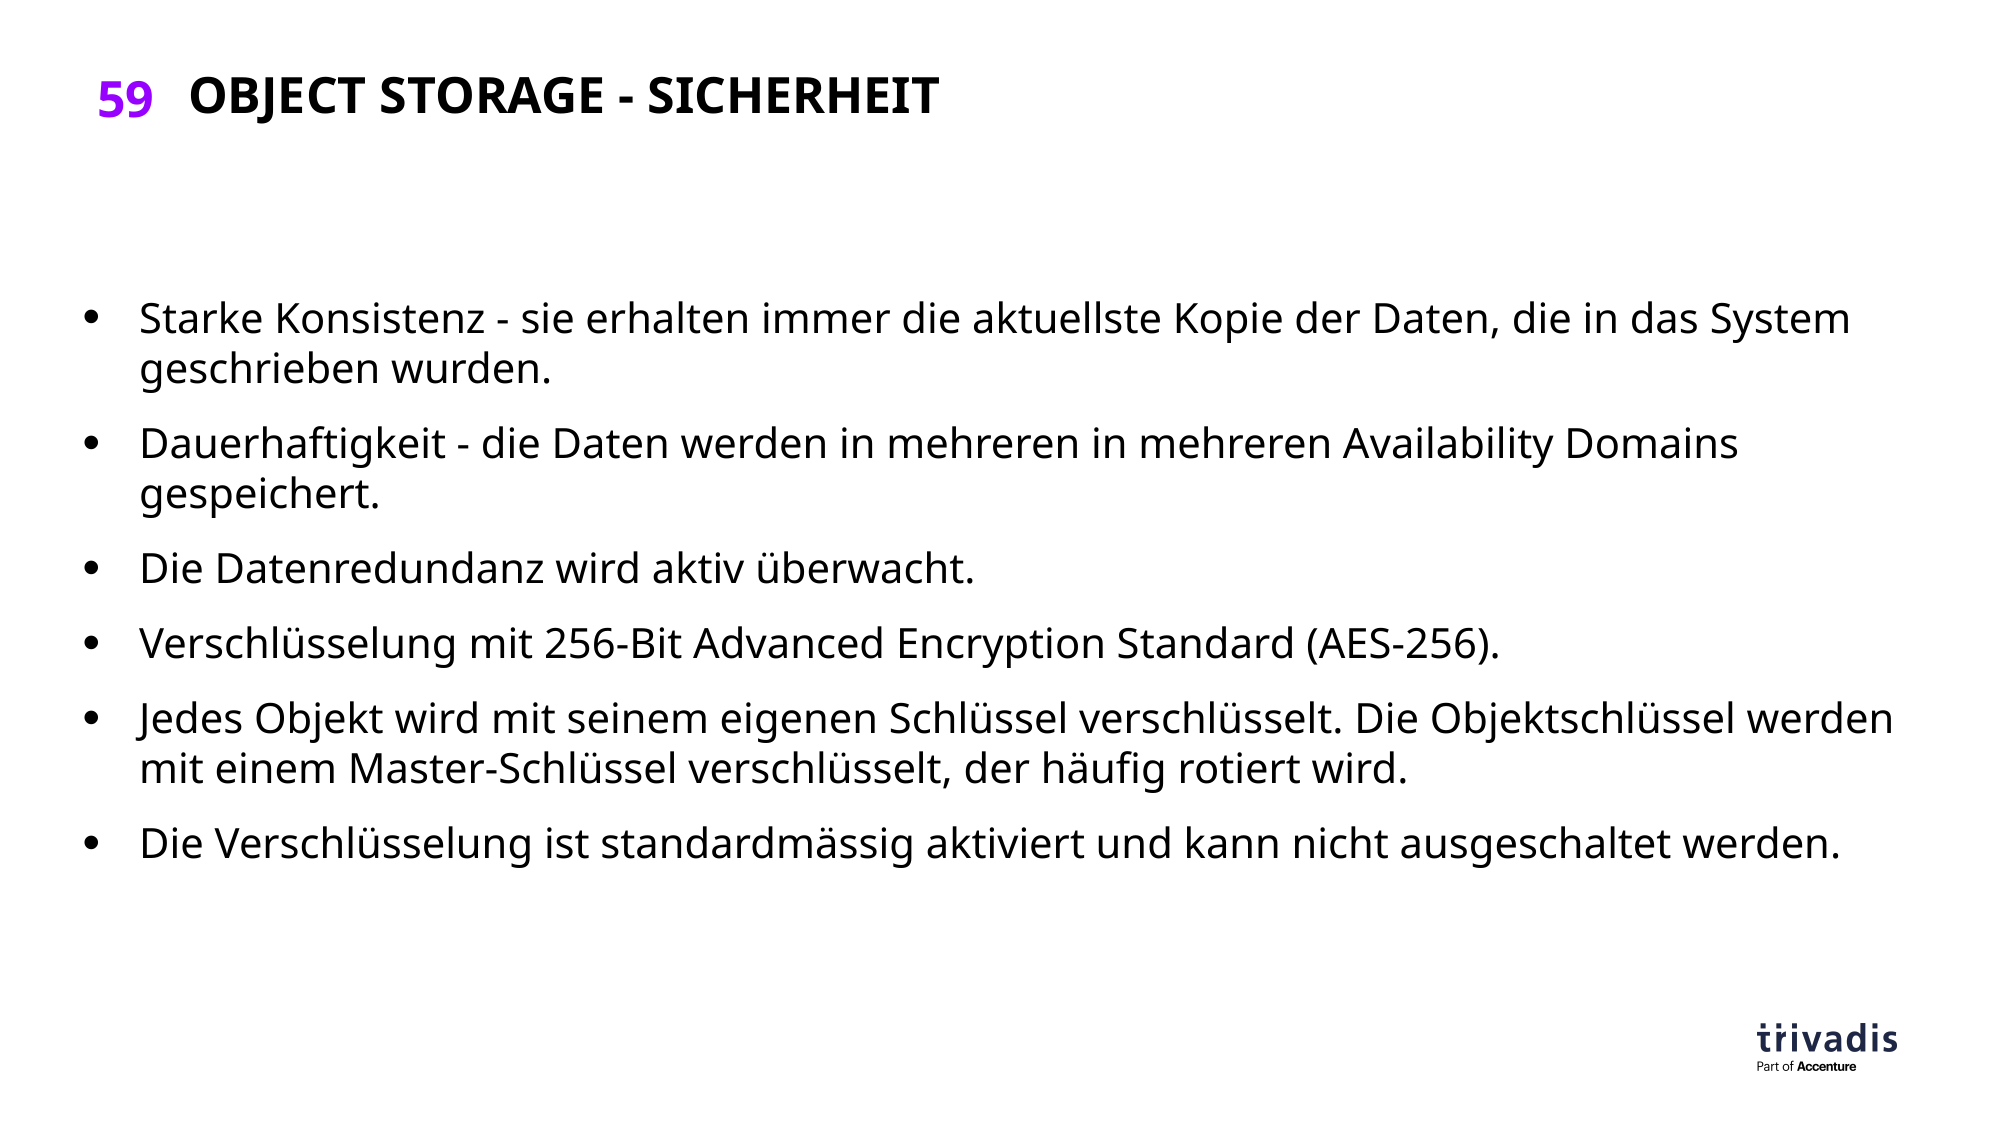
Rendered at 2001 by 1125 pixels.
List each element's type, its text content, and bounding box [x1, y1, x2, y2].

title Object storage - sicherheit [170, 63, 1933, 136]
list Starke Konsistenz - sie erhalten immer die aktuellste Kopie der Daten, die in das System geschrieben wurden. Dauerhaftigkeit - die Daten werden in mehreren in mehreren Availability Domains gespeichert. Die Datenredundanz wird aktiv überwacht. Verschlüsselung mit 256-Bit Advanced Encryption Standard (AES-256). Jedes Objekt wird mit seinem eigenen Schlüssel verschlüsselt. Die Objektschlüssel werden mit einem Master-Schlüssel verschlüsselt, der häufig rotiert wird. Die Verschlüsselung ist standardmässig aktiviert und kann nicht ausgeschaltet werden. [65, 284, 1933, 1062]
picture [1757, 1062, 1897, 1071]
